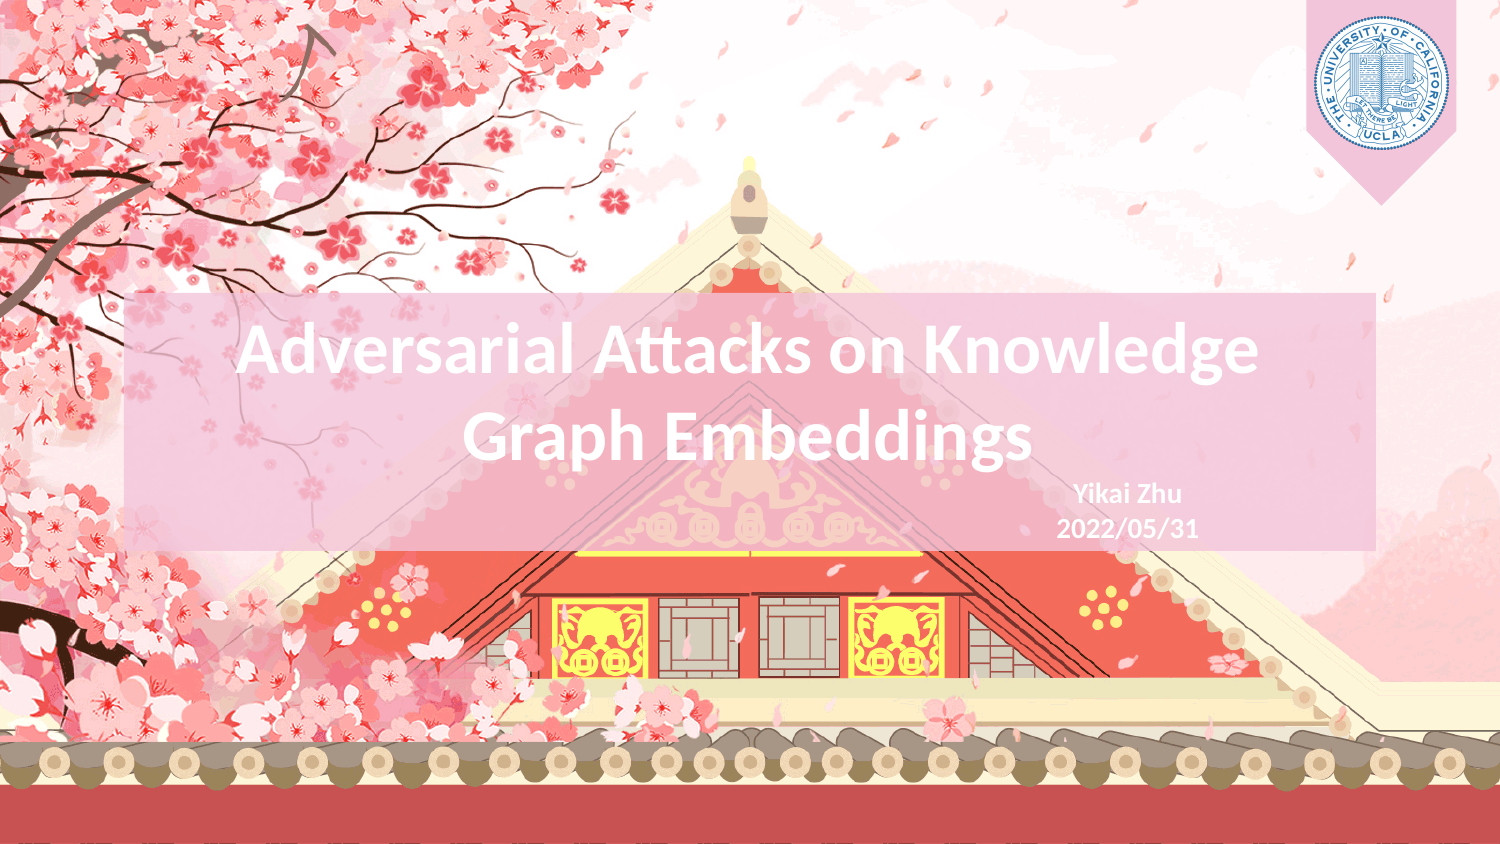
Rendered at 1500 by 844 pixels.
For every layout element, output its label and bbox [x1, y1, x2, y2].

text_box [1306, 0, 1457, 207]
picture [0, 0, 1500, 844]
picture [1314, 16, 1449, 151]
